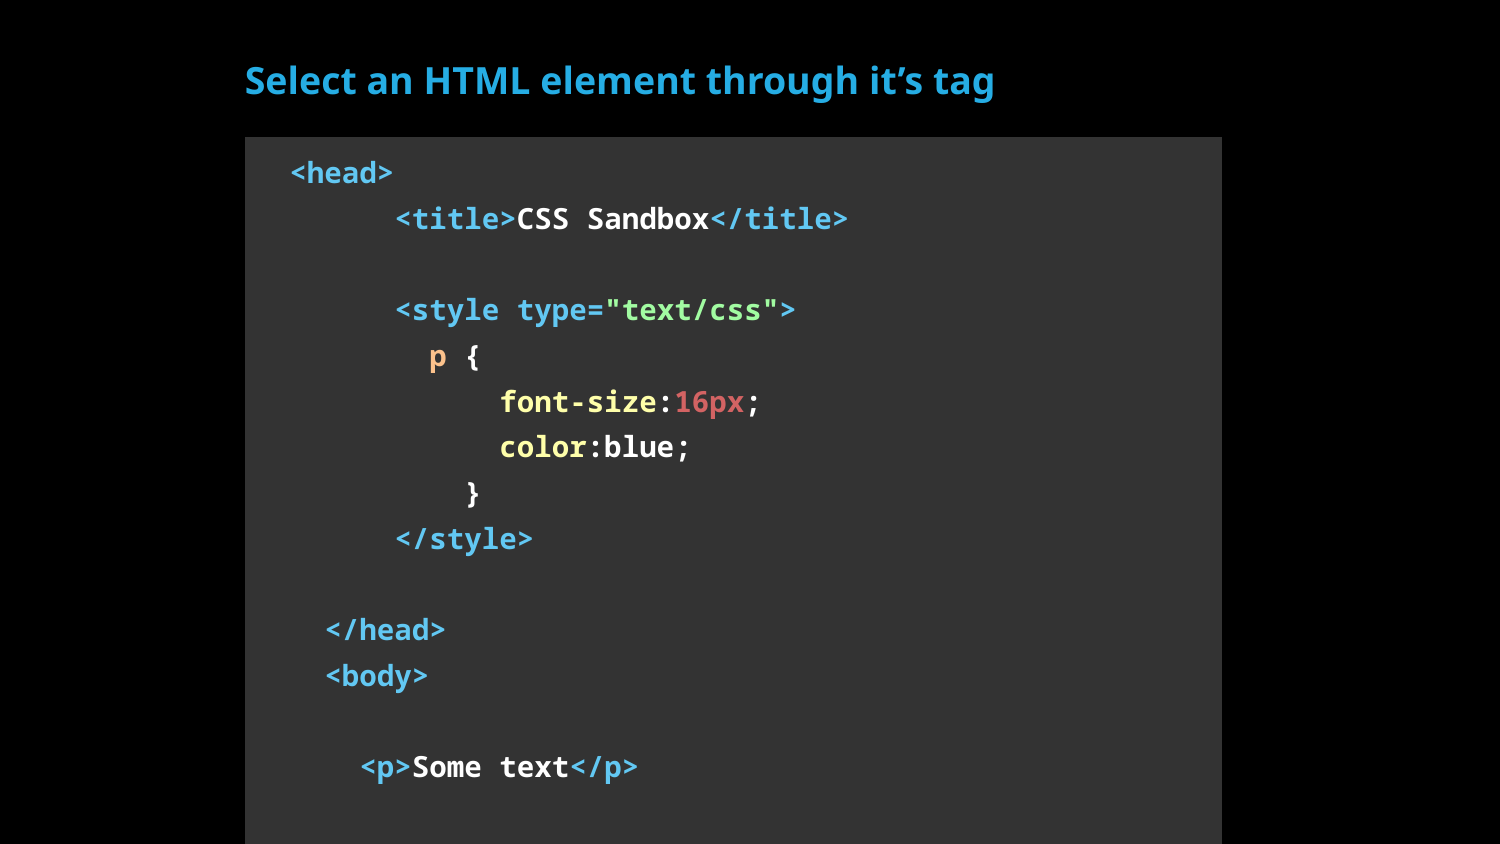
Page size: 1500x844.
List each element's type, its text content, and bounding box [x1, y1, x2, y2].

table_header <head> <title>CSS Sandbox</title> <style type="text/css"> p { font-size:16px; color:blue; } </style> </head> <body> <p>Some text</p> </body> [245, 137, 1222, 844]
text_box Select an HTML element through it’s tag [229, 49, 1389, 110]
